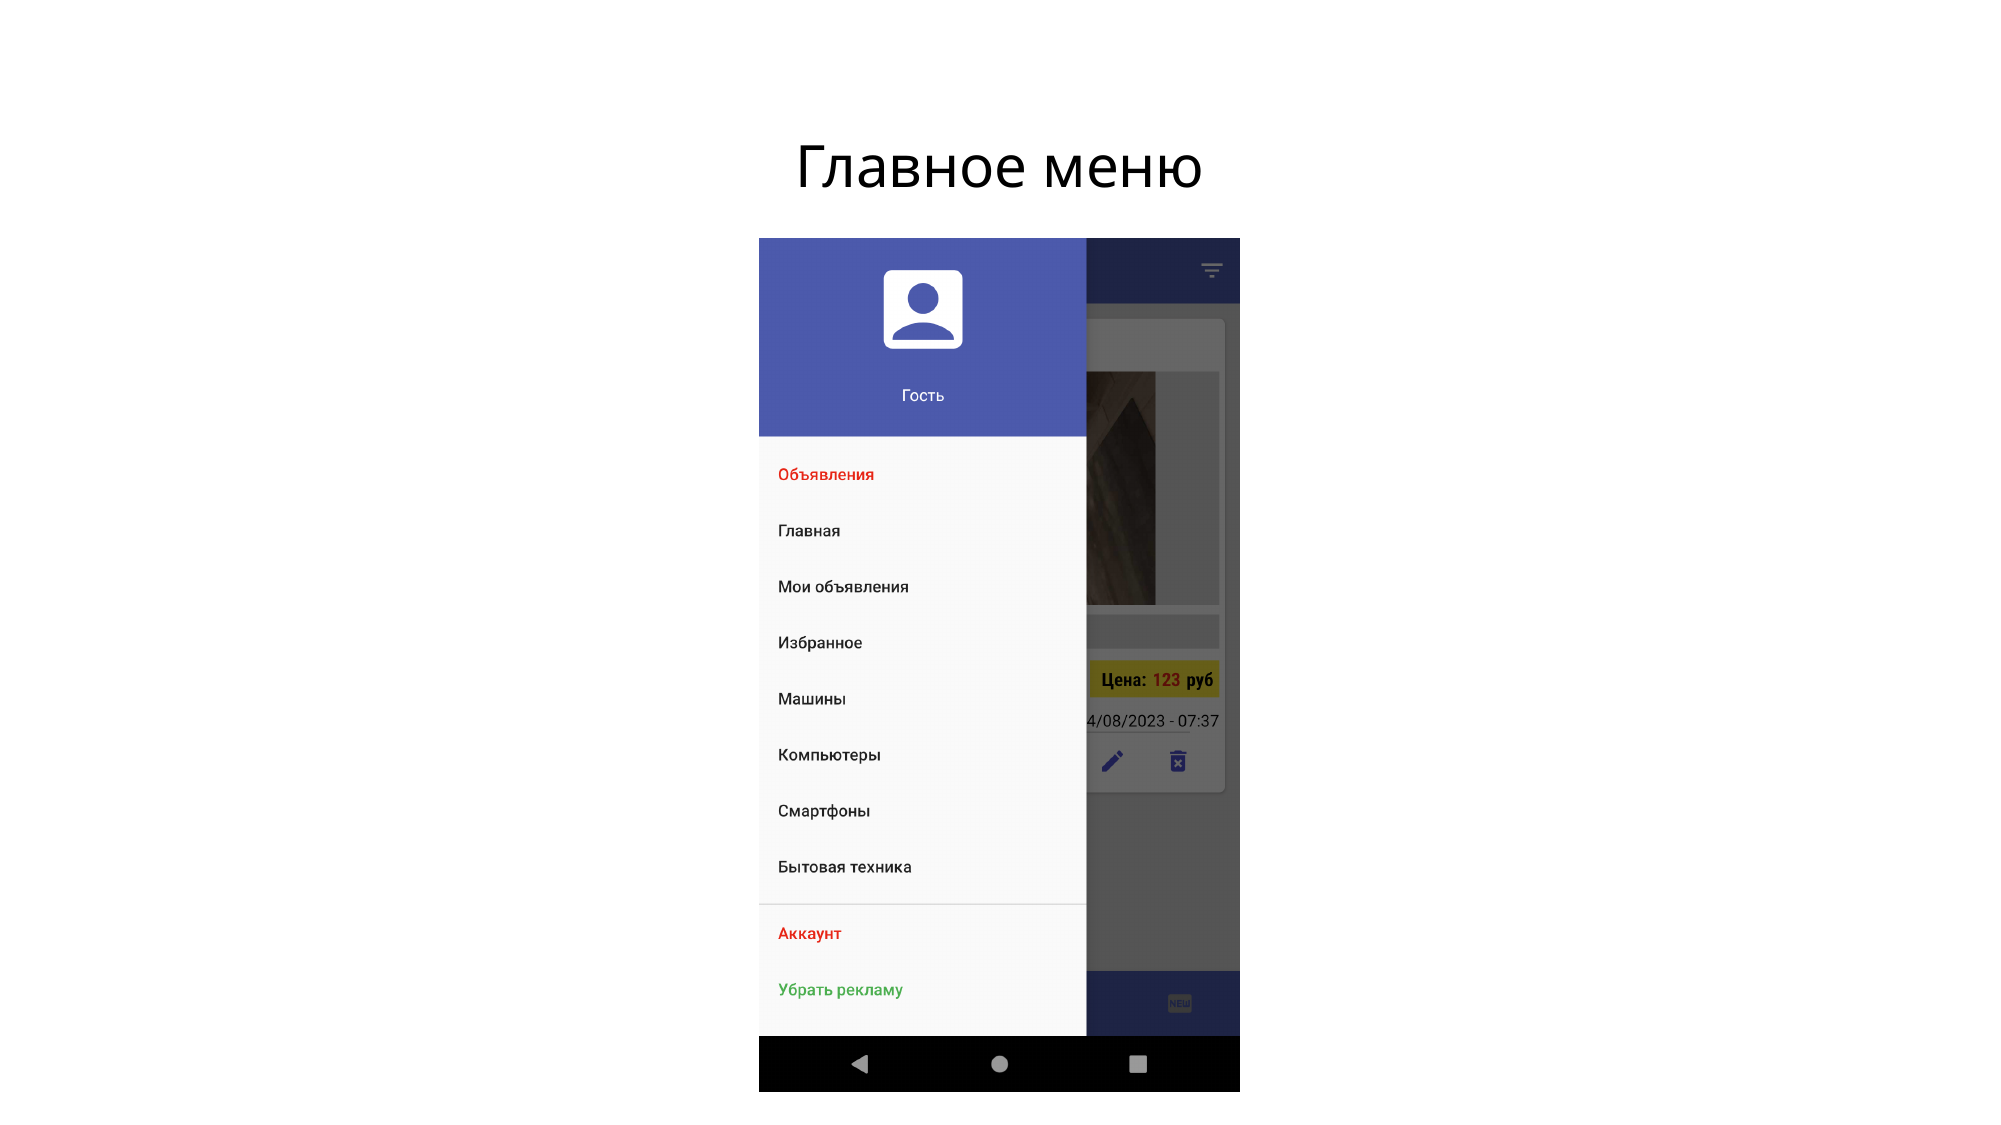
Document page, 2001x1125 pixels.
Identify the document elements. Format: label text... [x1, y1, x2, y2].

picture [759, 238, 1241, 1092]
title Главное меню [137, 59, 1863, 278]
